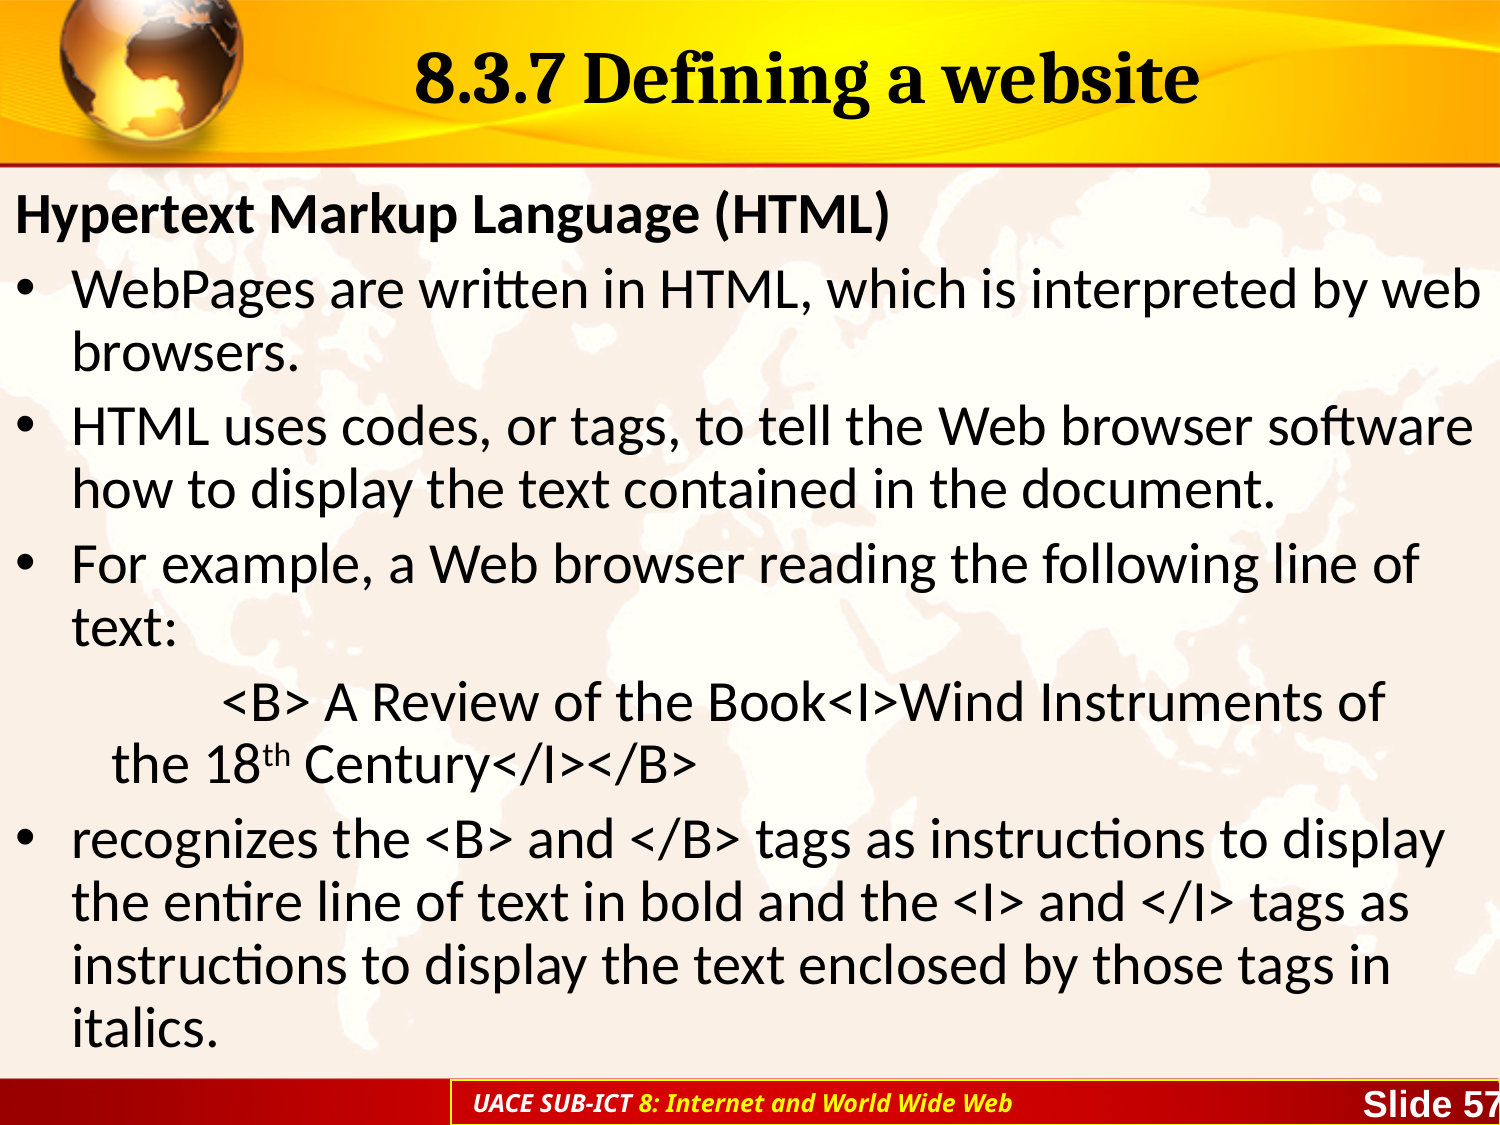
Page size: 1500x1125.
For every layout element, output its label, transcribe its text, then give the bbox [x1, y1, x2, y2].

picture [452, 1081, 1499, 1124]
picture [0, 0, 1500, 175]
title 8.3.7 Defining a website [245, 23, 1388, 124]
picture [0, 1055, 1500, 1125]
list Hypertext Markup Language (HTML) WebPages are written in HTML, which is interpreted by web browsers. HTML uses codes, or tags, to tell the Web browser software how to display the text contained in the document. For example, a Web browser reading the following line of text: <B> A Review of the Book<I>Wind Instruments of the 18th Century</I></B> recognizes the <B> and </B> tags as instructions to display the entire line of text in bold and the <I> and </I> tags as instructions to display the text enclosed by those tags in italics. [0, 175, 1500, 1055]
